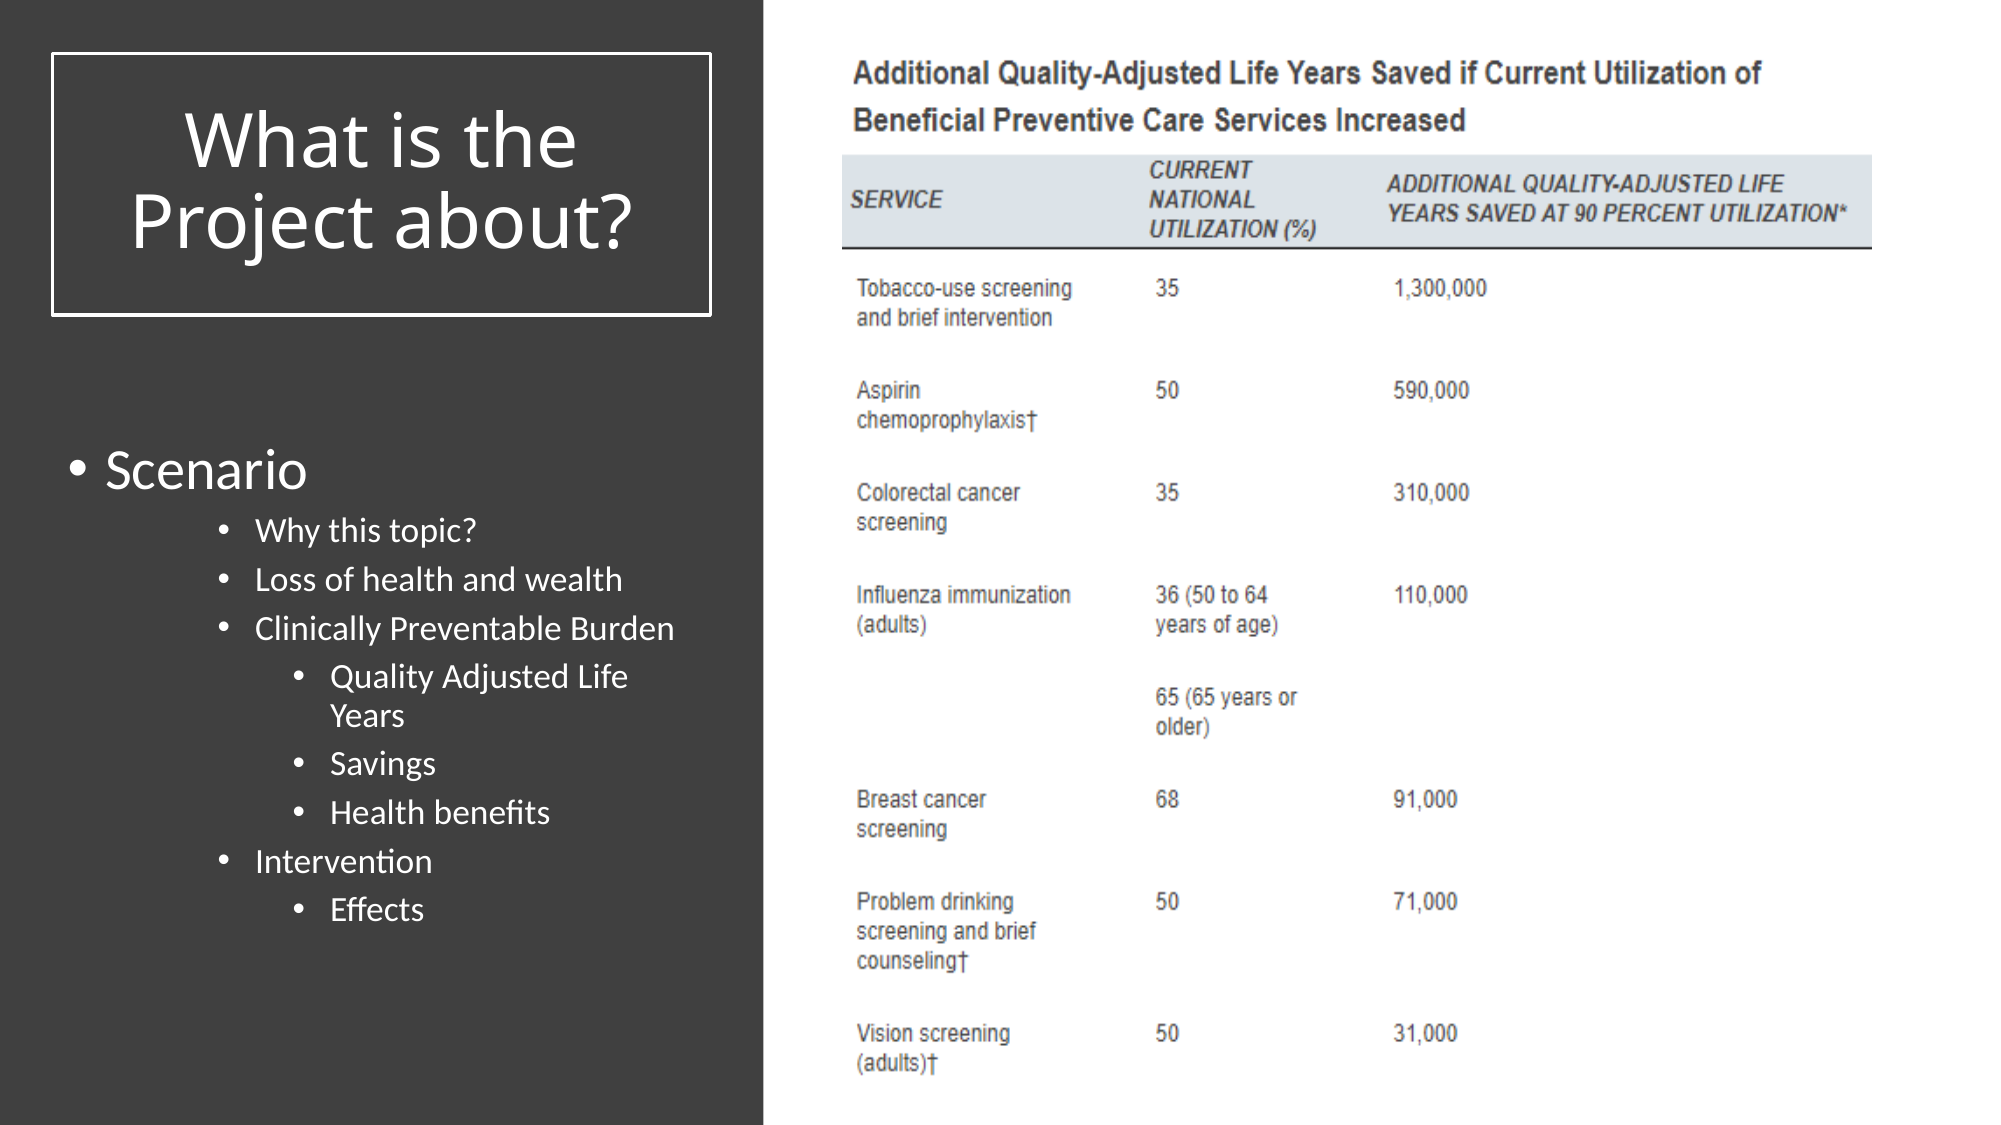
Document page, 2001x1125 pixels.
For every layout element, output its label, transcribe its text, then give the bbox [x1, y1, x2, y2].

title What is the Project about? [52, 53, 711, 316]
picture [842, 52, 1872, 1104]
text_box [0, 0, 764, 1125]
list Scenario Why this topic? Loss of health and wealth Clinically Preventable Burden Quality Adjusted Life Years Savings Health benefits Intervention Effects [52, 368, 711, 1076]
